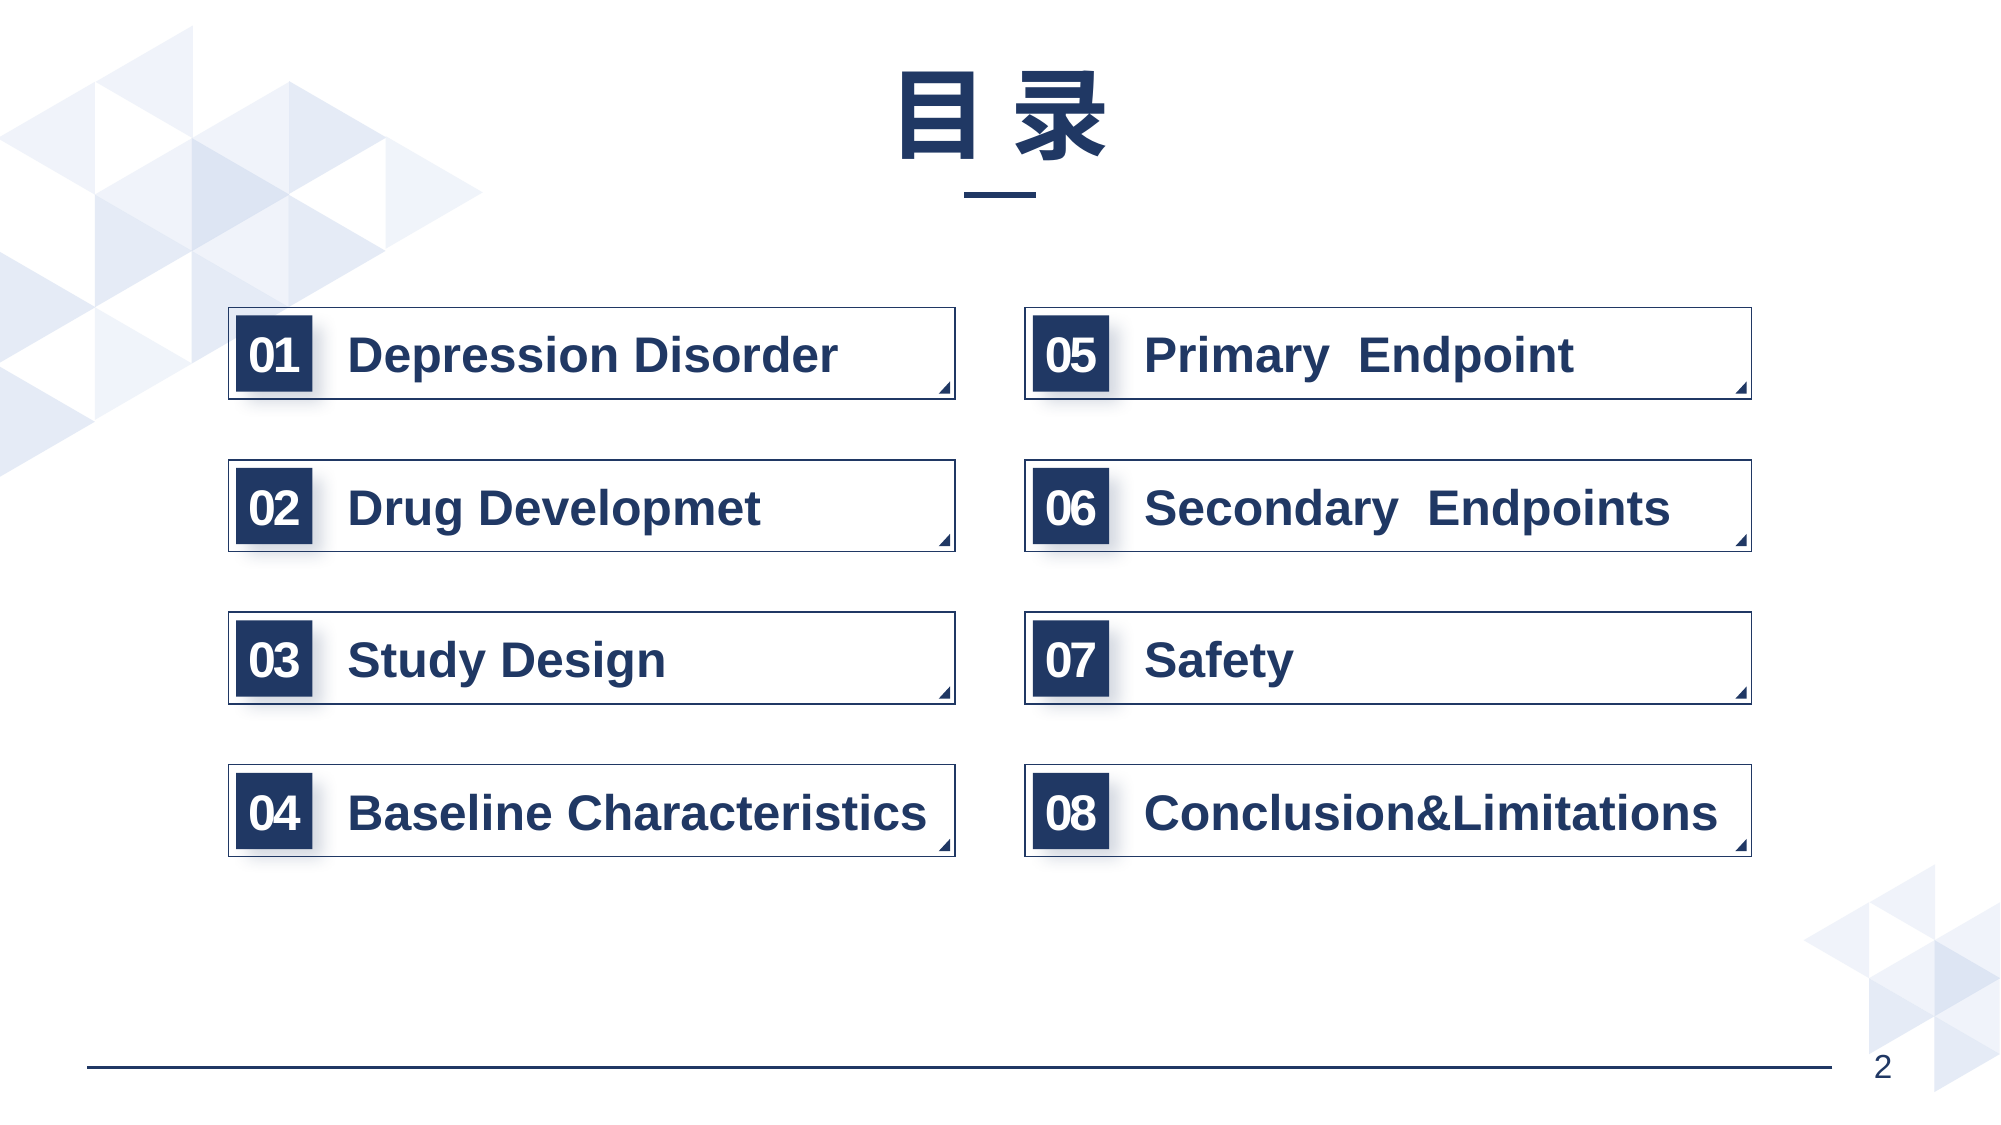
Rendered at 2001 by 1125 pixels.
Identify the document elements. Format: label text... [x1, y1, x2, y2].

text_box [1024, 764, 1752, 857]
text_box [1024, 459, 1752, 552]
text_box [228, 612, 955, 705]
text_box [228, 459, 955, 552]
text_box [228, 307, 955, 400]
text_box 目 录 [873, 44, 1127, 180]
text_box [228, 764, 955, 857]
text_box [1024, 307, 1752, 400]
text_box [1024, 612, 1752, 705]
